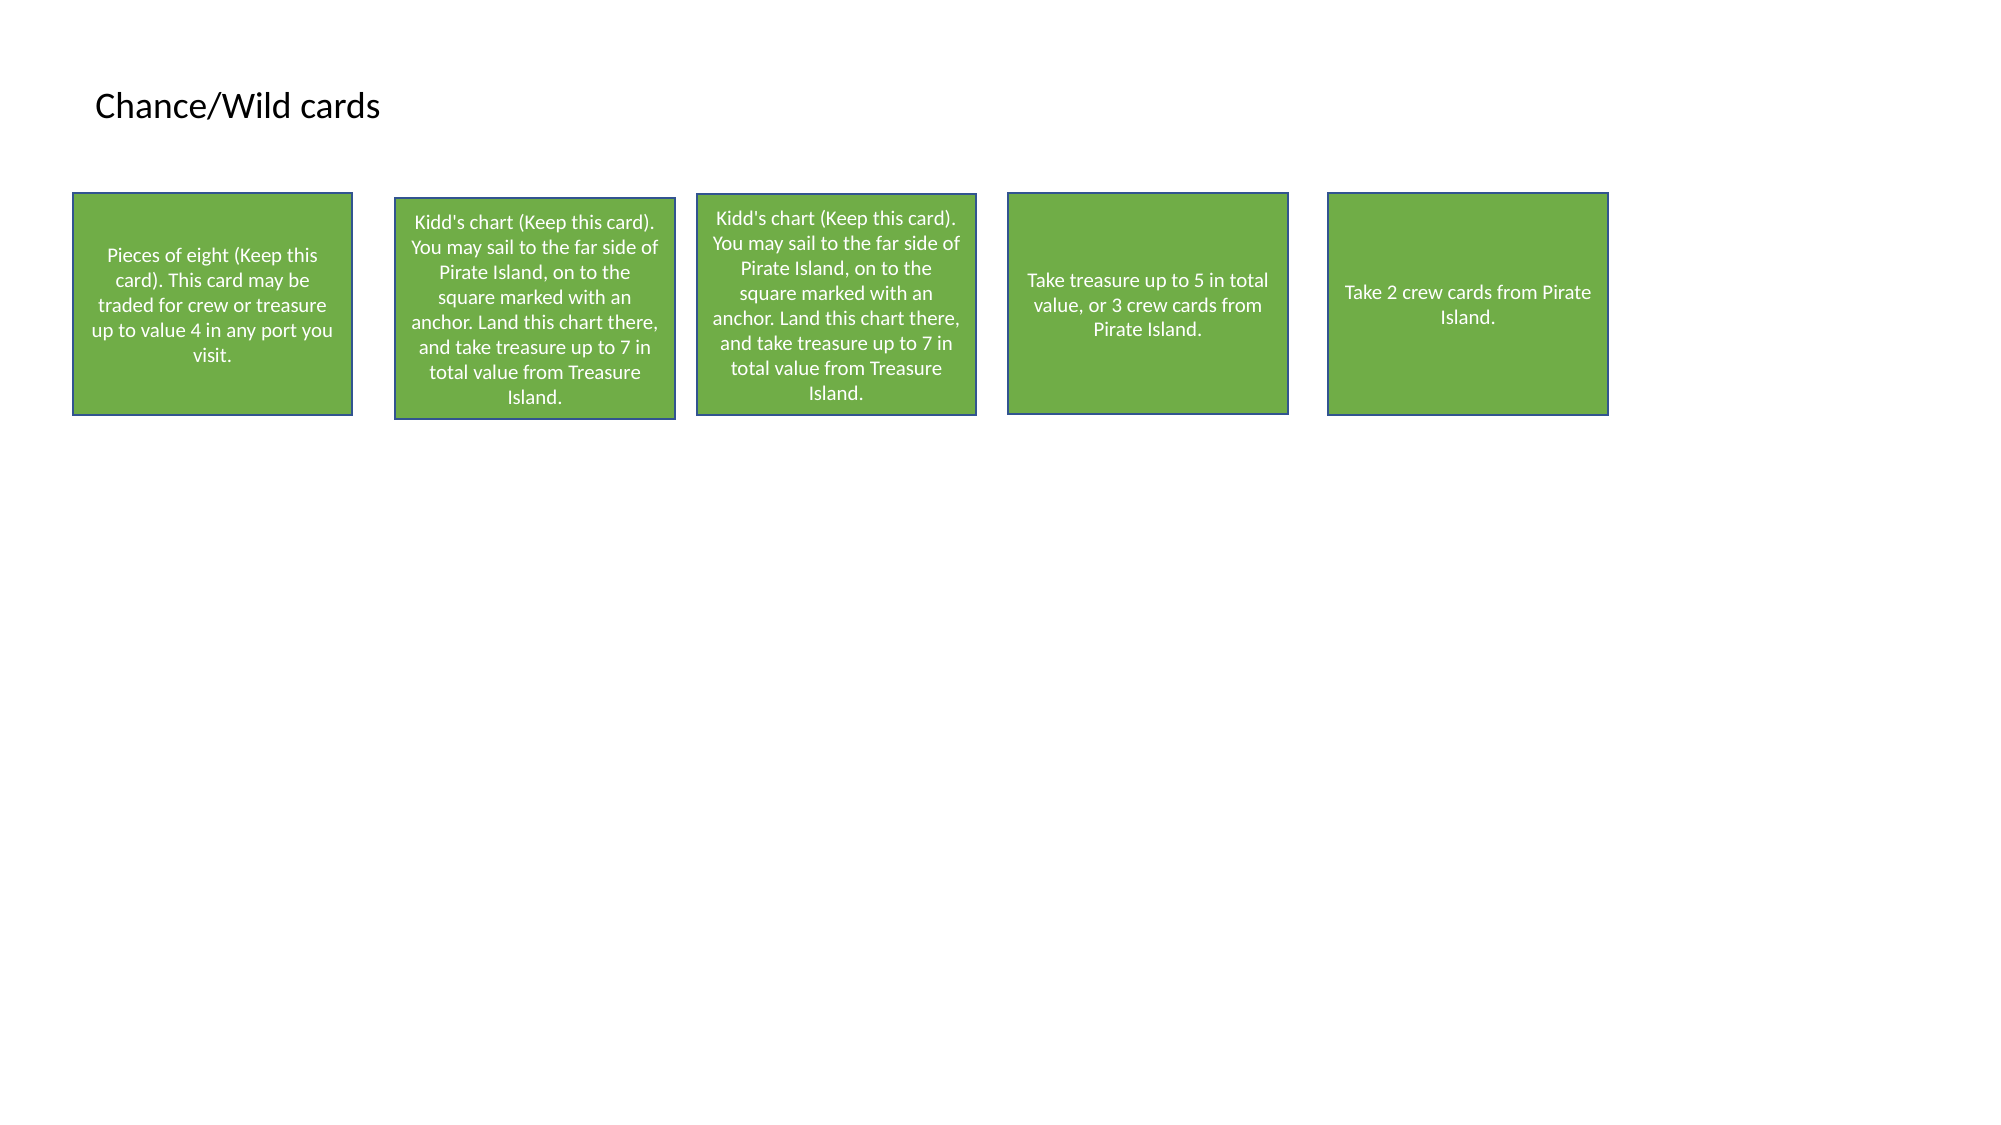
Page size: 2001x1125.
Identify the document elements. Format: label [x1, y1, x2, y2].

text_box [72, 192, 353, 416]
text_box [1007, 192, 1289, 415]
text_box [394, 197, 676, 420]
text_box [696, 193, 977, 416]
text_box [80, 73, 531, 134]
text_box [1327, 192, 1609, 416]
